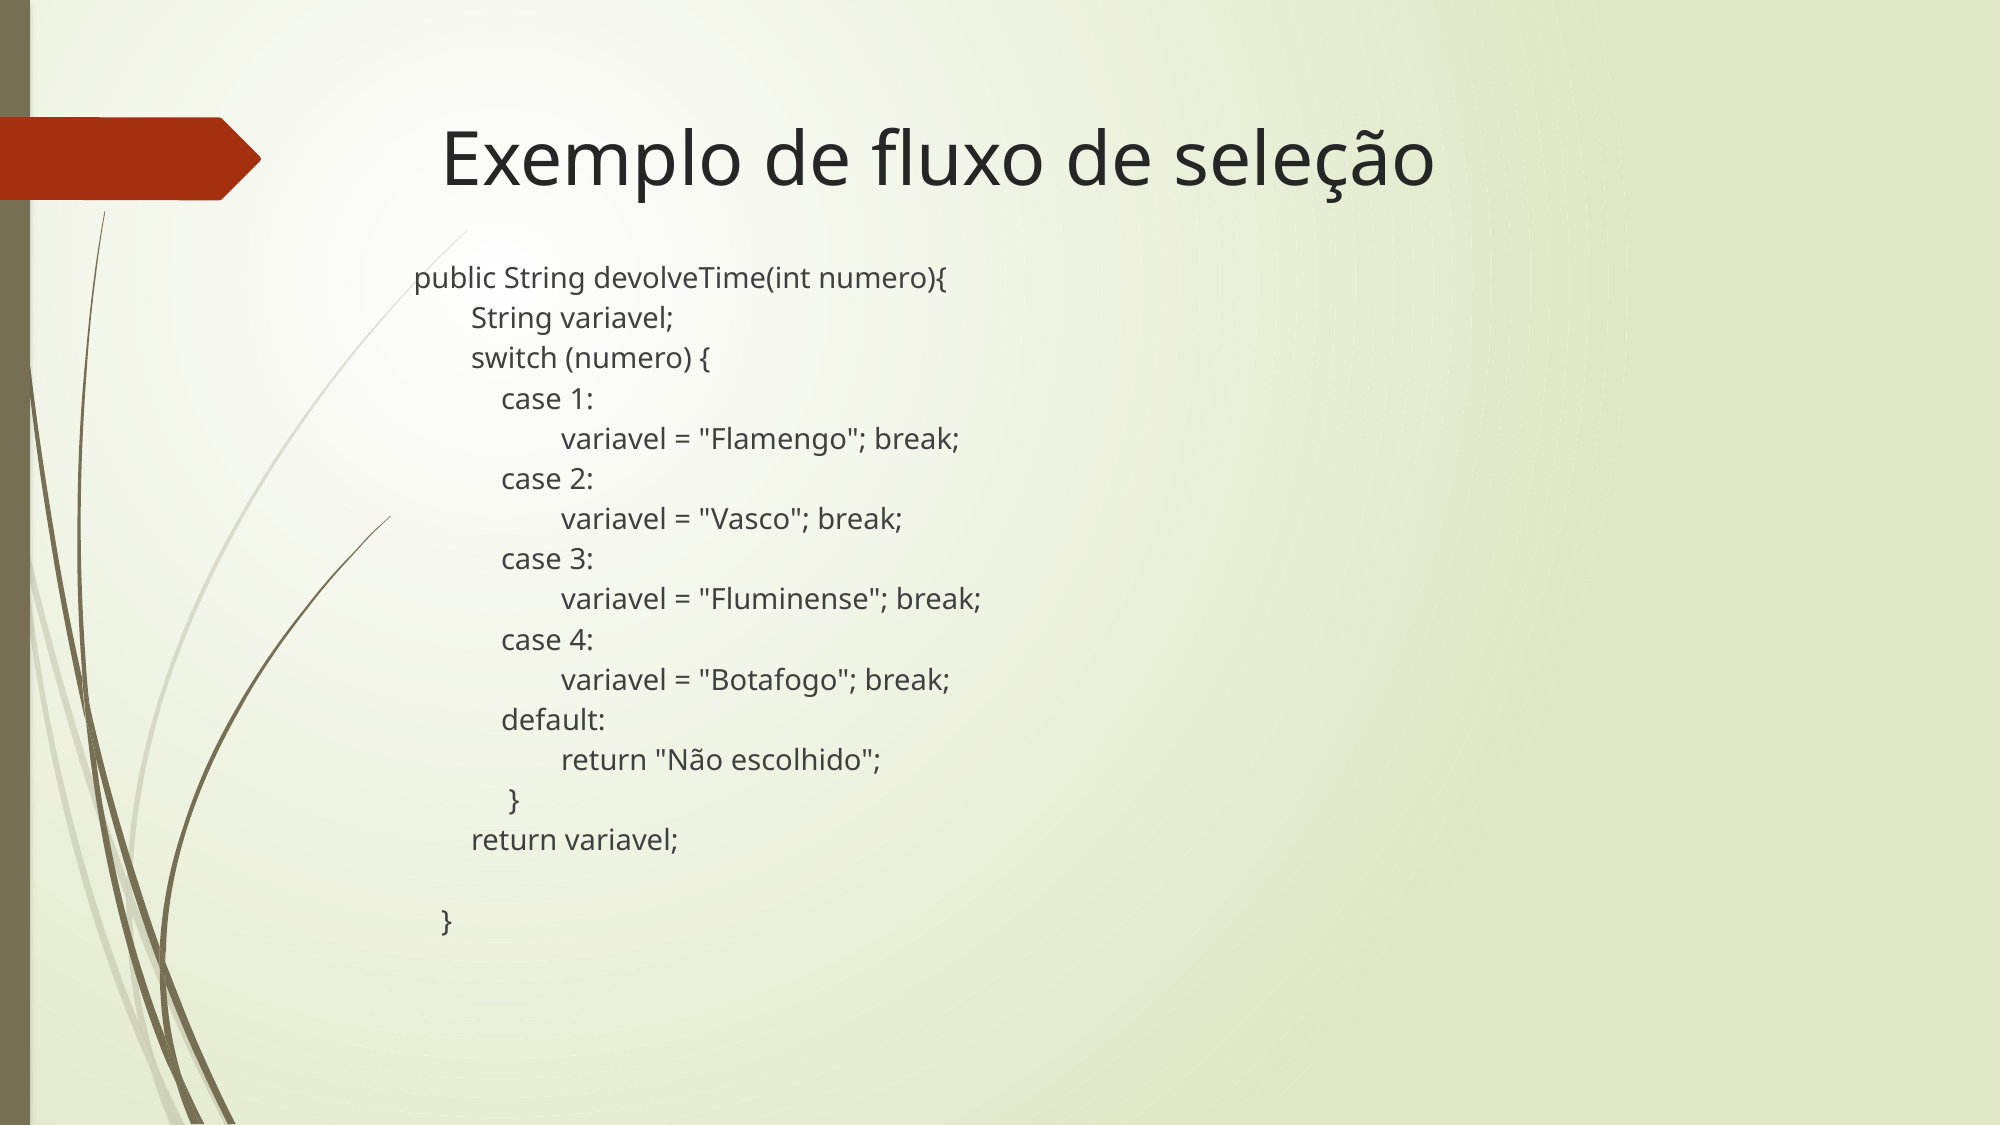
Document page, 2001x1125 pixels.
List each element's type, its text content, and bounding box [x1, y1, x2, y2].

list public String devolveTime(int numero){ String variavel; switch (numero) { case 1: variavel = "Flamengo"; break; case 2: variavel = "Vasco"; break; case 3: variavel = "Fluminense"; break; case 4: variavel = "Botafogo"; break; default: return "Não escolhido"; } return variavel; } [396, 251, 1888, 970]
title Exemplo de fluxo de seleção [425, 102, 1888, 251]
